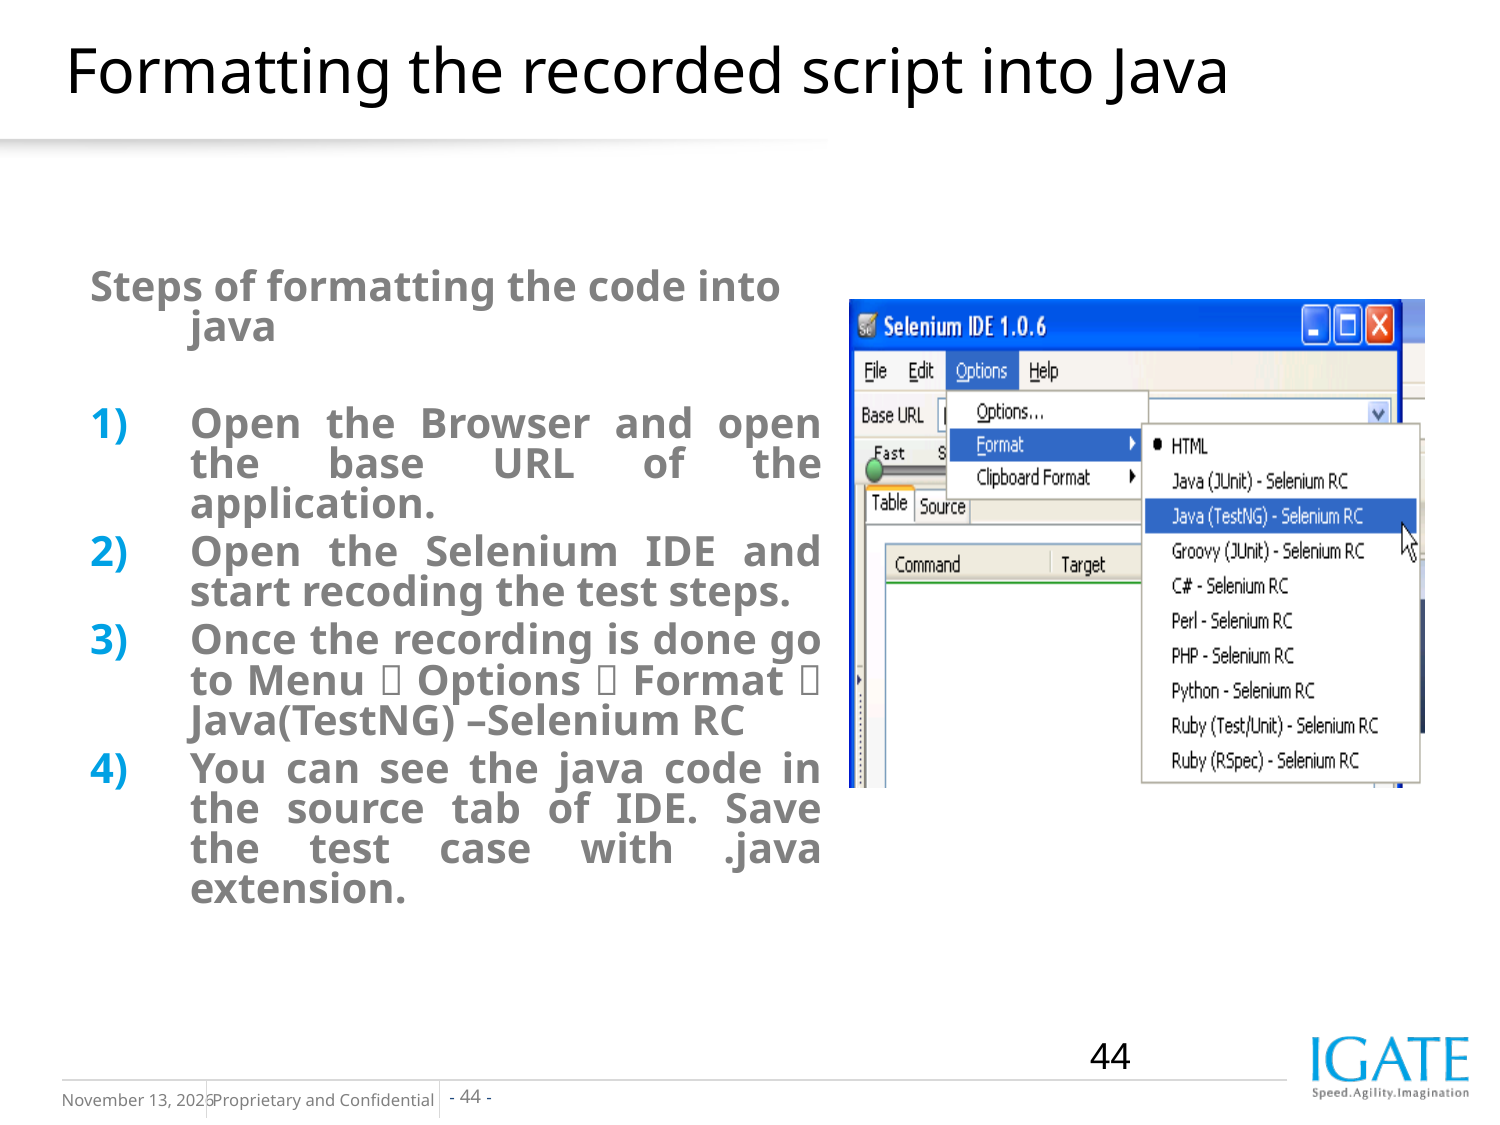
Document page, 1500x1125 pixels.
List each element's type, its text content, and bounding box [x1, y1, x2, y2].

picture [0, 112, 919, 174]
slide_number 44 [1074, 1024, 1425, 1103]
picture [1304, 1028, 1475, 1105]
picture [849, 299, 1426, 788]
list Steps of formatting the code into java Open the Browser and open the base URL of the application. Open the Selenium IDE and start recoding the test steps. Once the recording is done go to Menu  Options  Format  Java(TestNG) –Selenium RC You can see the java code in the source tab of IDE. Save the test case with .java extension. [75, 262, 838, 838]
title Formatting the recorded script into Java [50, 3, 1400, 134]
